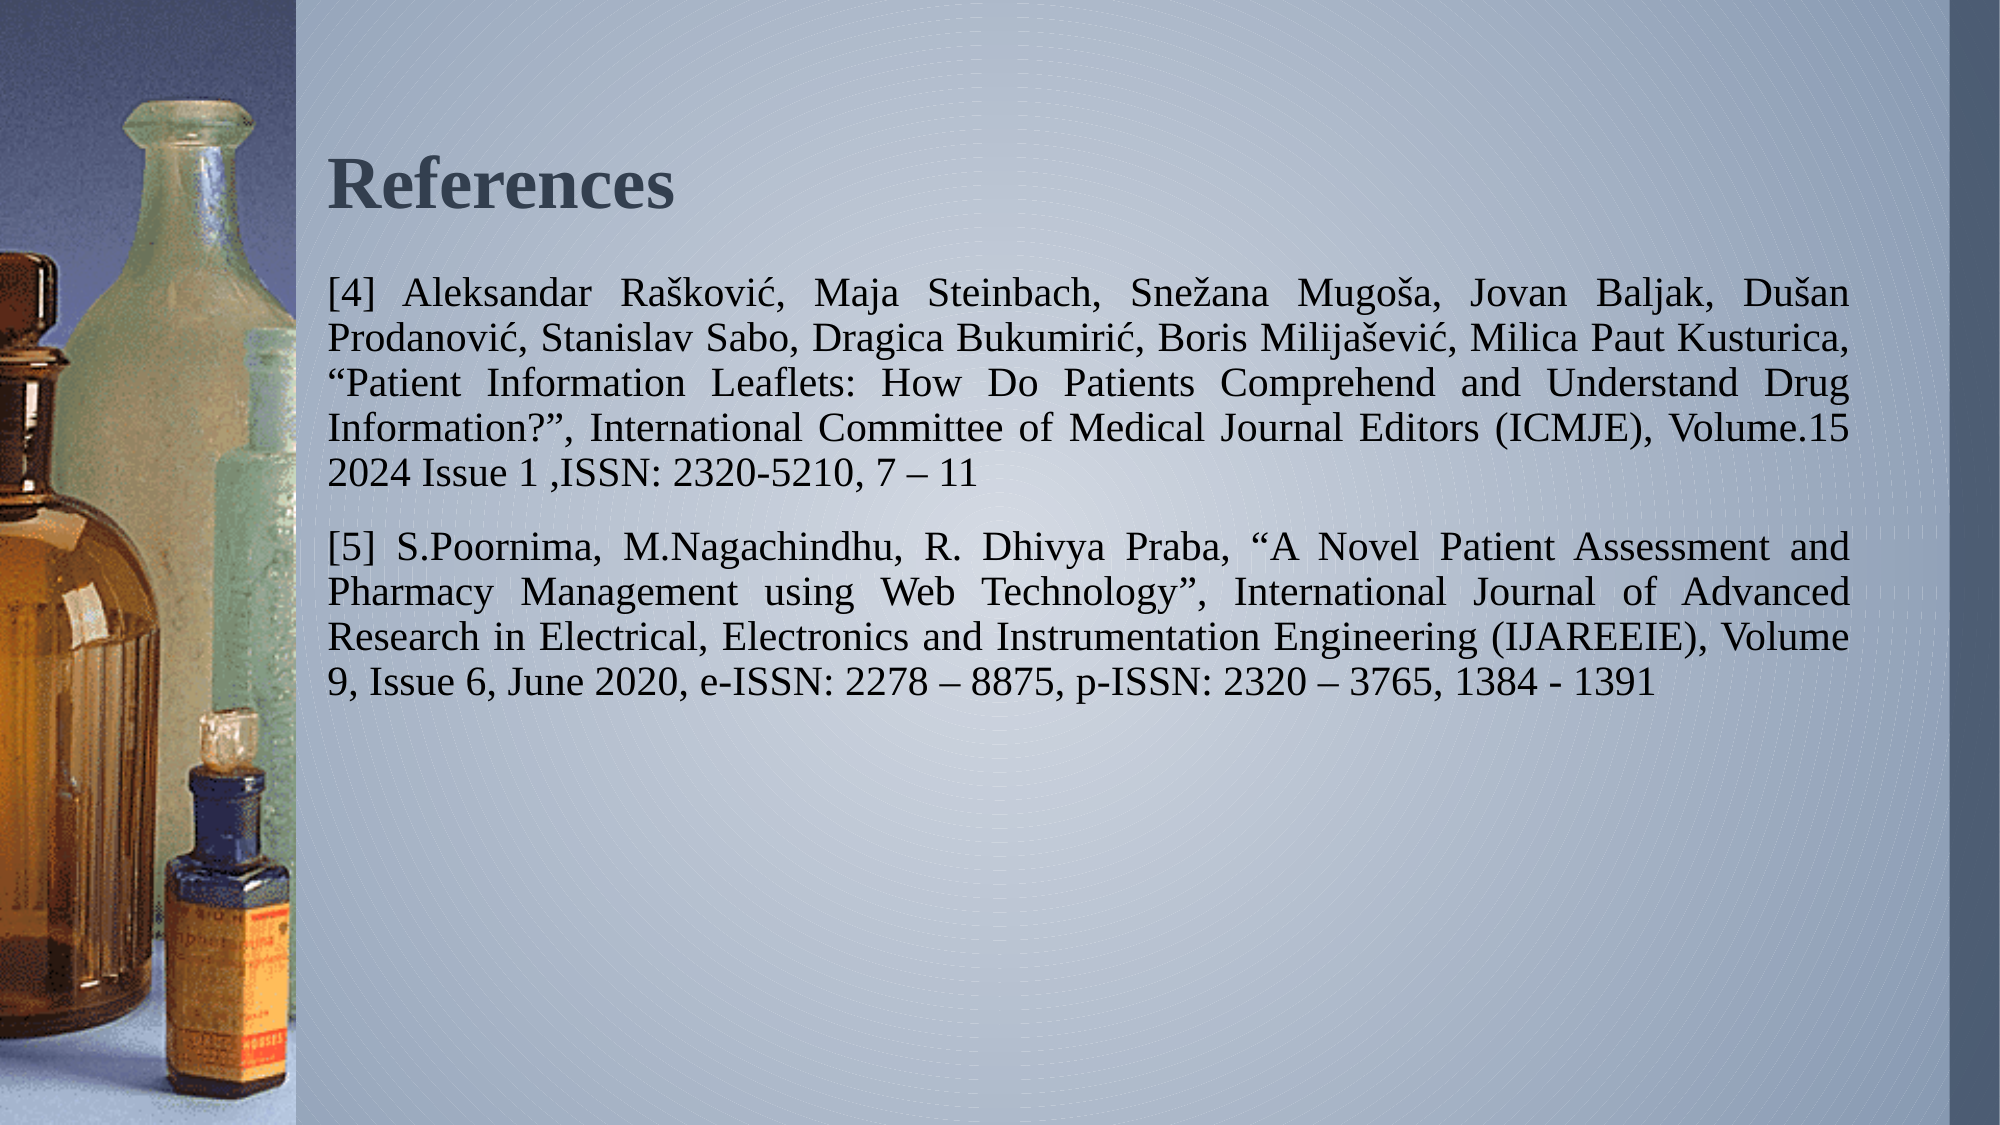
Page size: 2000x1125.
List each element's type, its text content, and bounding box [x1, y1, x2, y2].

title References [312, 29, 1867, 233]
list [4] Aleksandar Rašković, Maja Steinbach, Snežana Mugoša, Jovan Baljak, Dušan Prodanović, Stanislav Sabo, Dragica Bukumirić, Boris Milijašević, Milica Paut Kusturica, “Patient Information Leaflets: How Do Patients Comprehend and Understand Drug Information?”, International Committee of Medical Journal Editors (ICMJE), Volume.15 2024 Issue 1 ,ISSN: 2320-5210, 7 – 11 [5] S.Poornima, M.Nagachindhu, R. Dhivya Praba, “A Novel Patient Assessment and Pharmacy Management using Web Technology”, International Journal of Advanced Research in Electrical, Electronics and Instrumentation Engineering (IJAREEIE), Volume 9, Issue 6, June 2020, e-ISSN: 2278 – 8875, p-ISSN: 2320 – 3765, 1384 - 1391 [312, 262, 1867, 1096]
picture [0, 0, 296, 1125]
